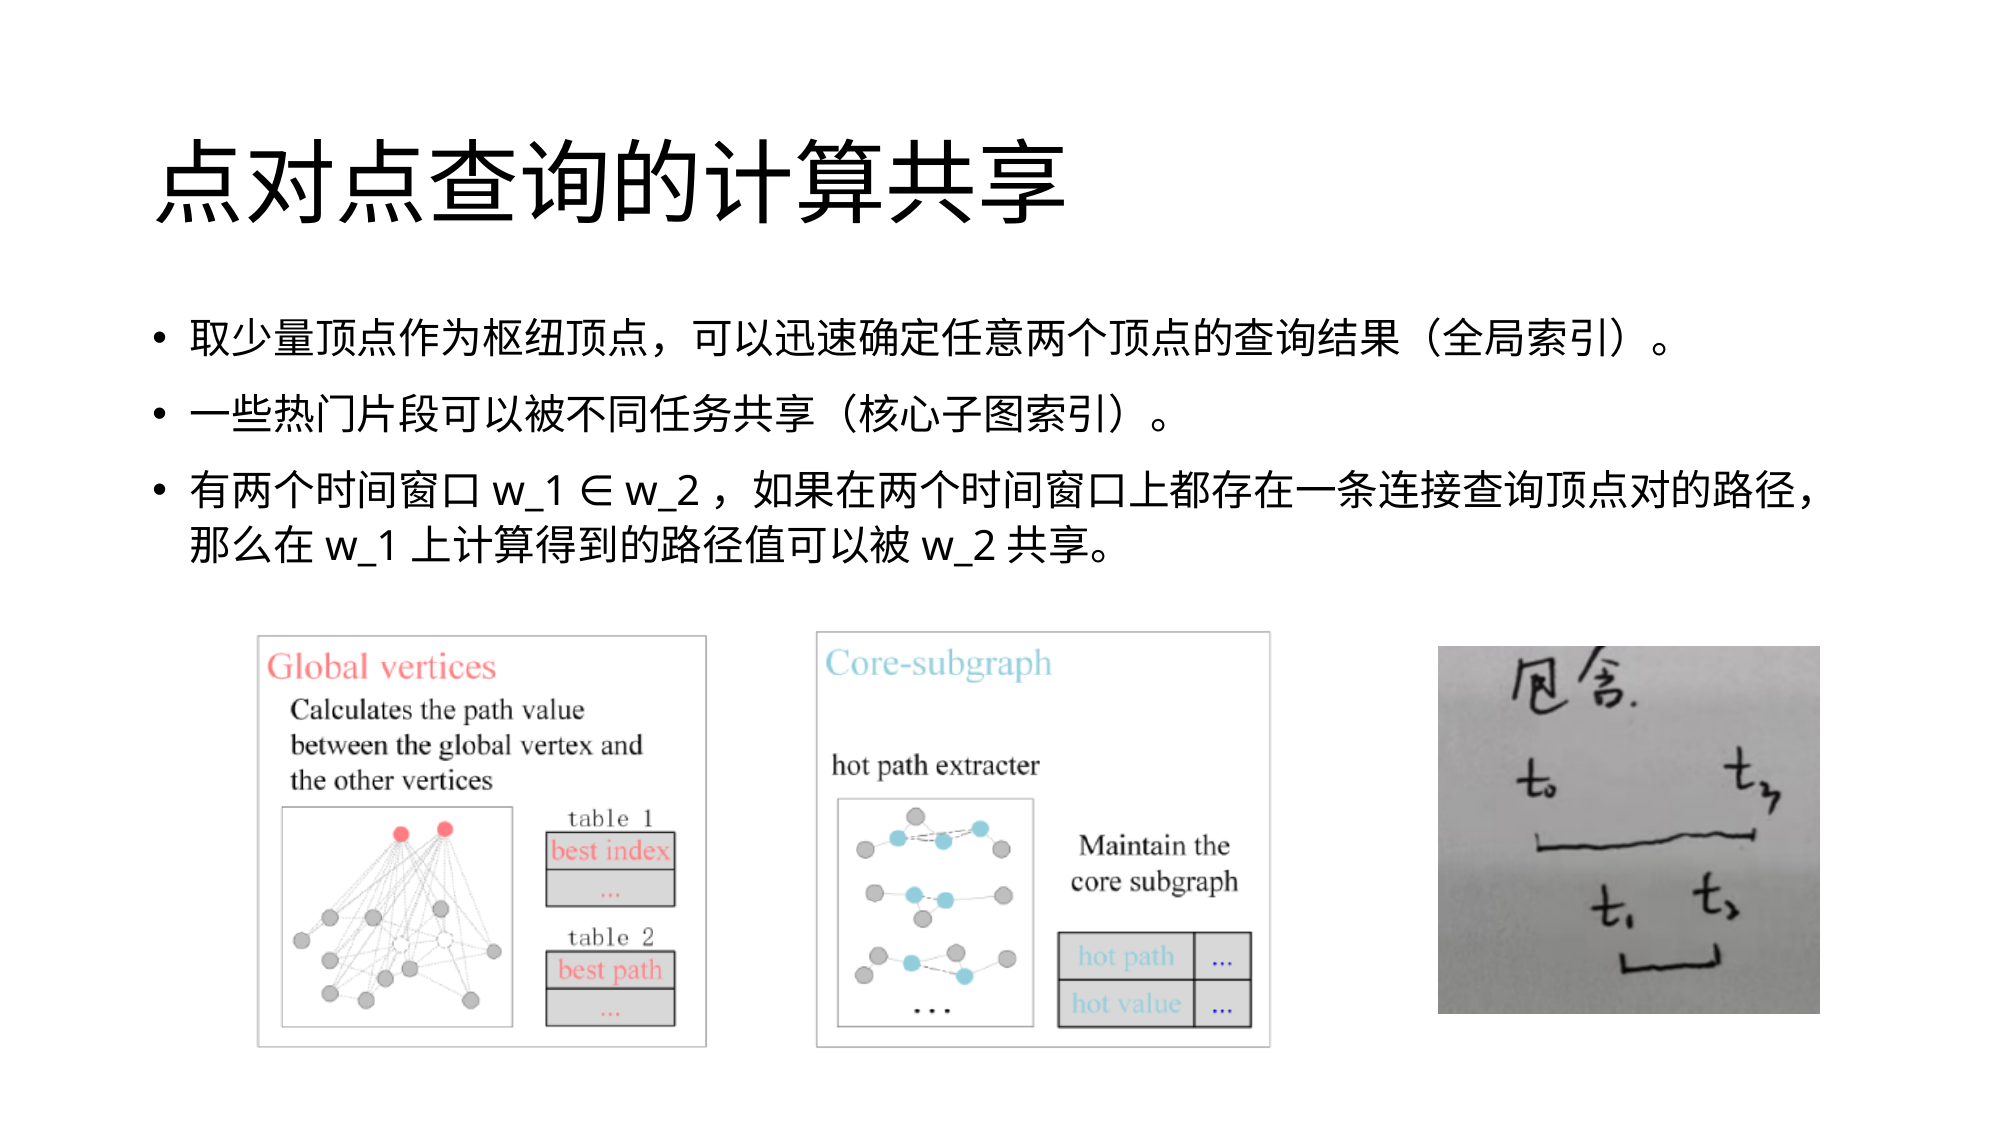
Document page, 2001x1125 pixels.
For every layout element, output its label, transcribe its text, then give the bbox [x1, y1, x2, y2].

picture [1438, 646, 1820, 1014]
picture [802, 620, 1285, 1056]
title 点对点查询的计算共享 [137, 59, 1863, 278]
picture [247, 620, 716, 1055]
list 取少量顶点作为枢纽顶点，可以迅速确定任意两个顶点的查询结果（全局索引）。 一些热门片段可以被不同任务共享（核心子图索引）。 有两个时间窗口w_1 ∈ w_2，如果在两个时间窗口上都存在一条连接查询顶点对的路径，那么在w_1上计算得到的路径值可以被w_2共享。 [137, 299, 1863, 1014]
